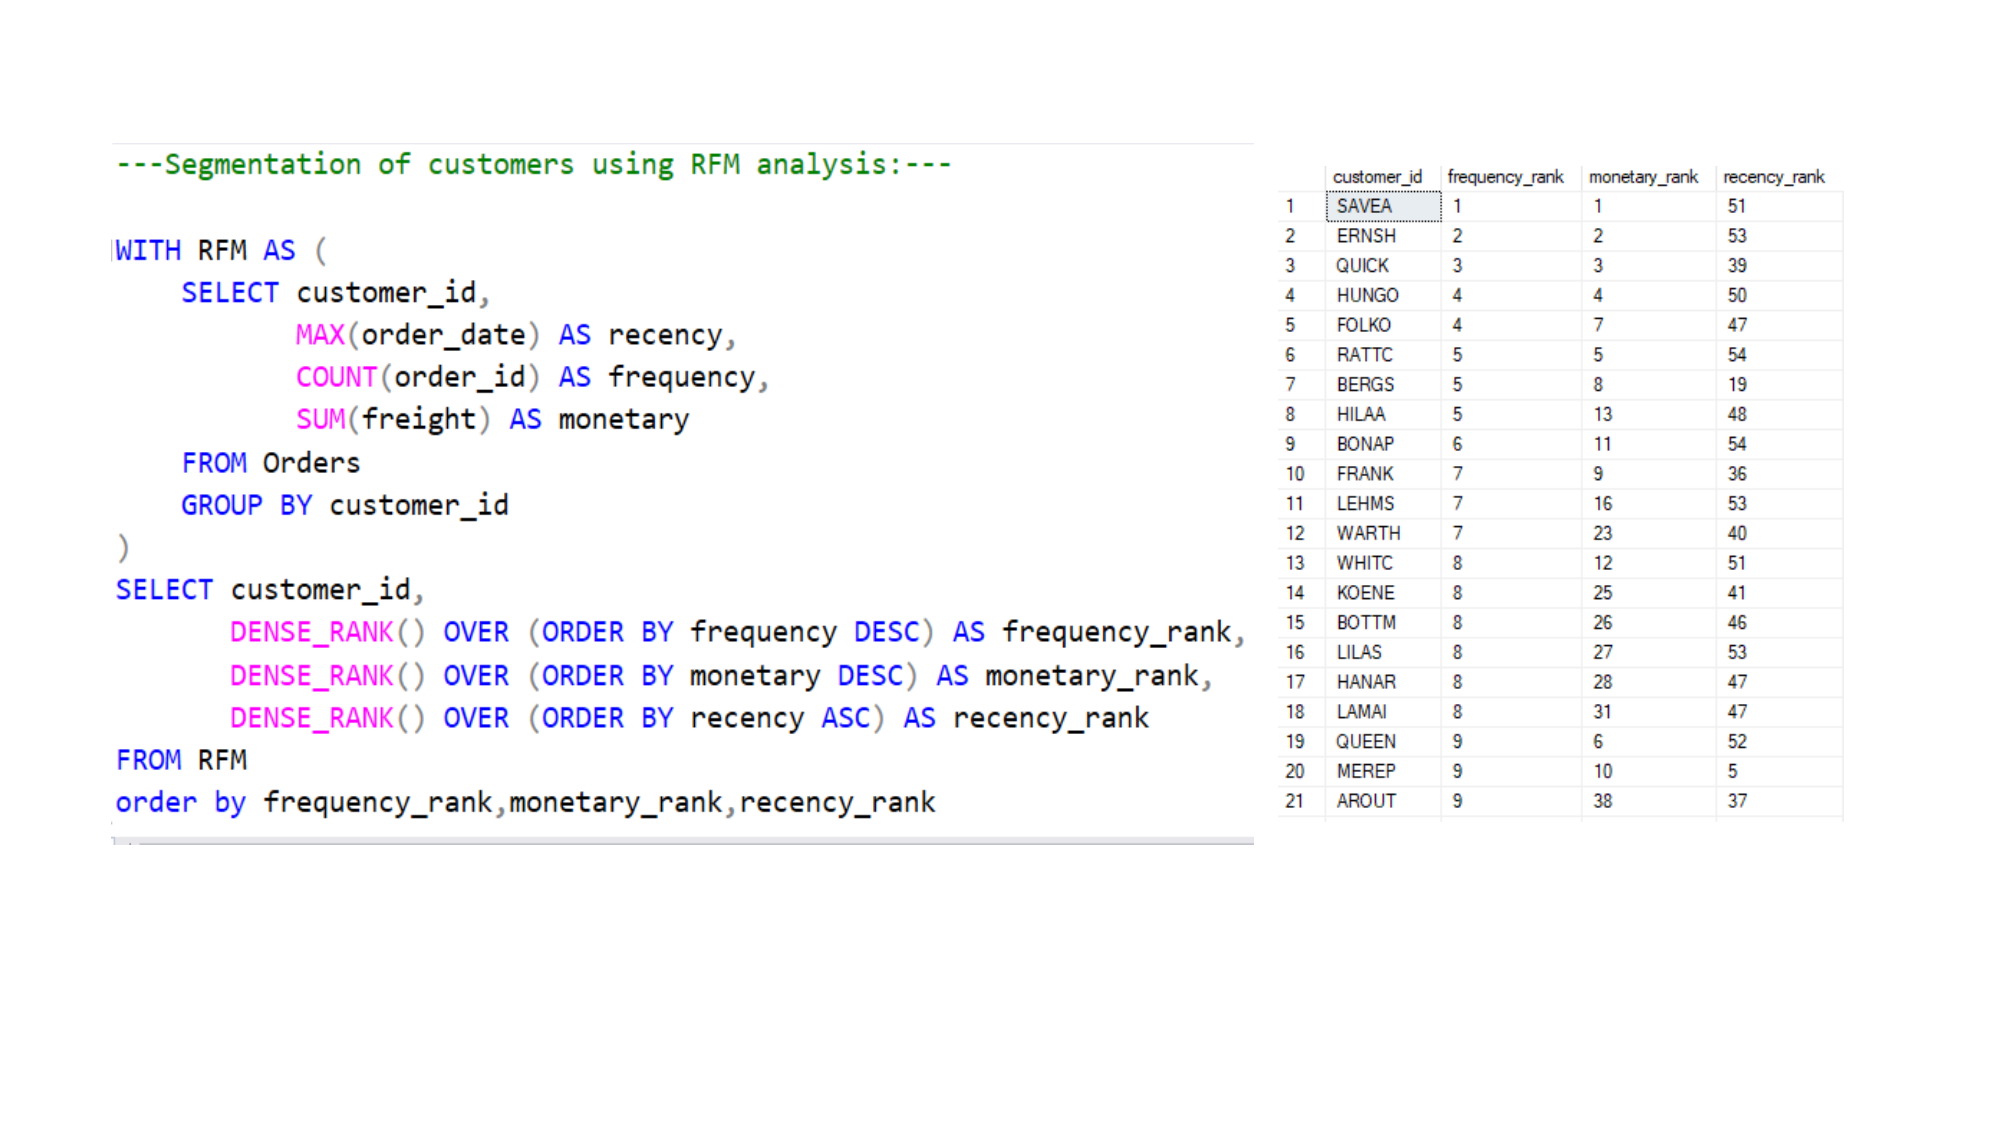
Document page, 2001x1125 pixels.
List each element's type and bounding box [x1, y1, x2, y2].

picture [1278, 166, 1844, 822]
picture [111, 143, 1254, 845]
